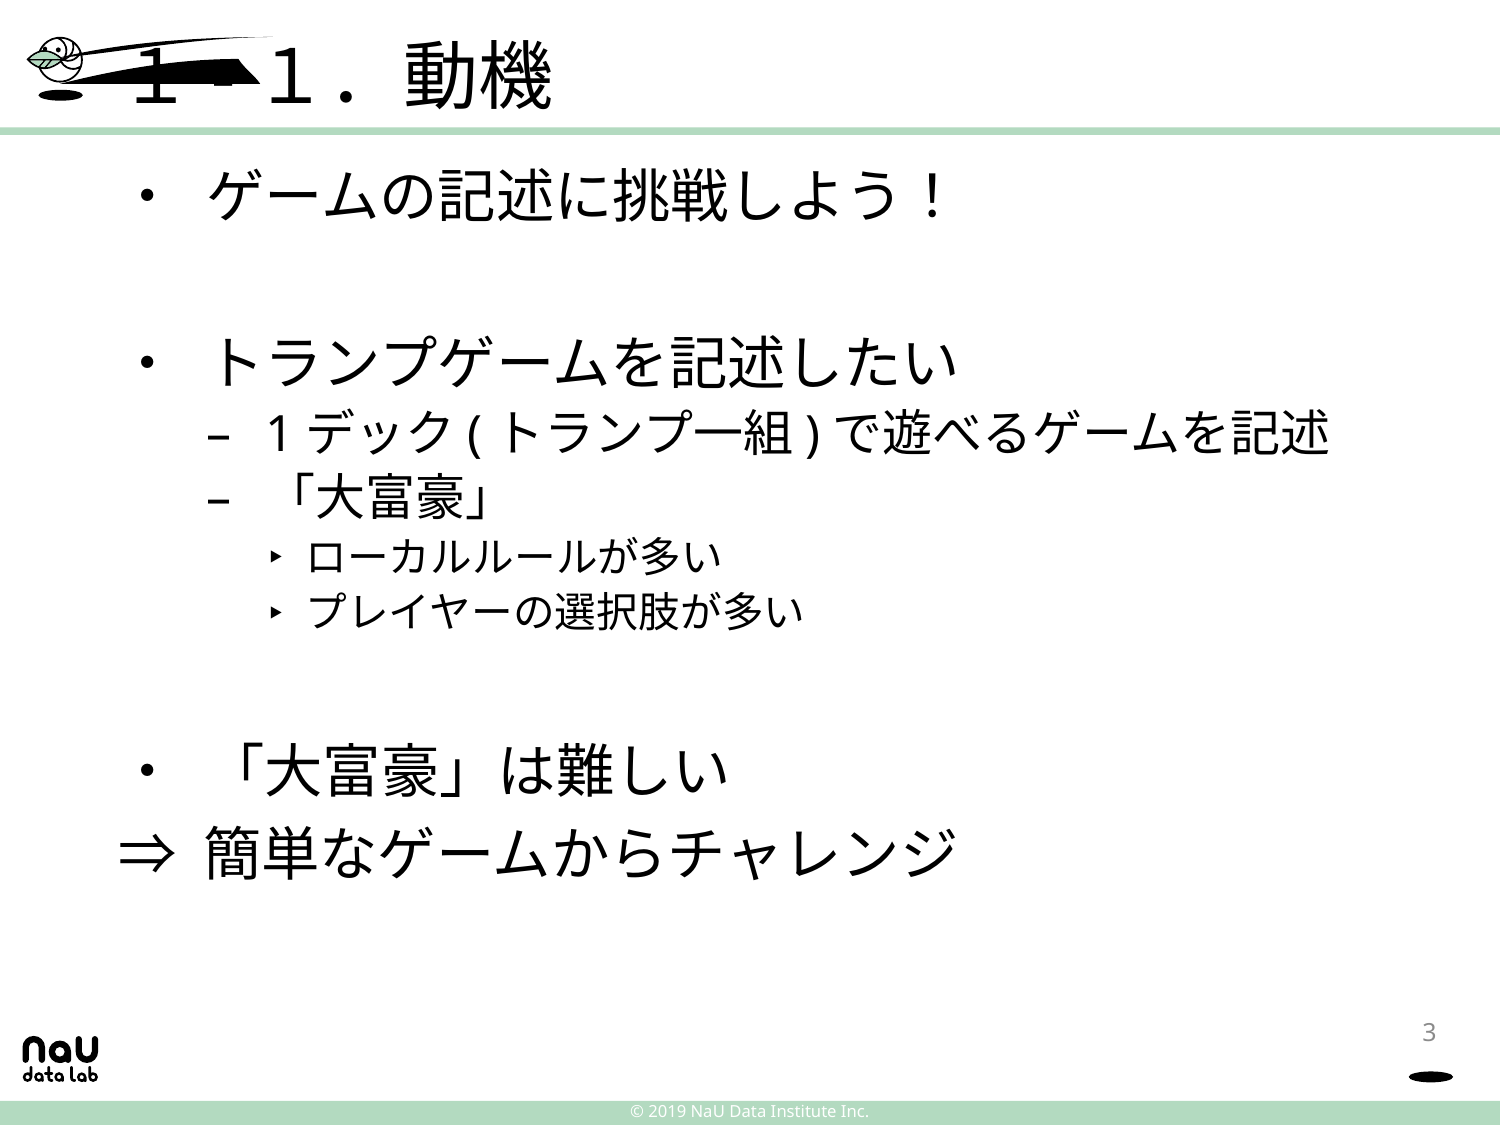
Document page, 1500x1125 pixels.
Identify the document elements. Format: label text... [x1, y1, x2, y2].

list ゲームの記述に挑戦しよう！ トランプゲームを記述したい 1デック(トランプ一組)で遊べるゲームを記述 「大富豪」 ローカルルールが多い プレイヤーの選択肢が多い 「大富豪」は難しい ⇒ 簡単なゲームからチャレンジ [103, 159, 1397, 978]
slide_number 3 [1384, 1003, 1474, 1064]
title １-１．動機 [103, 29, 1397, 130]
